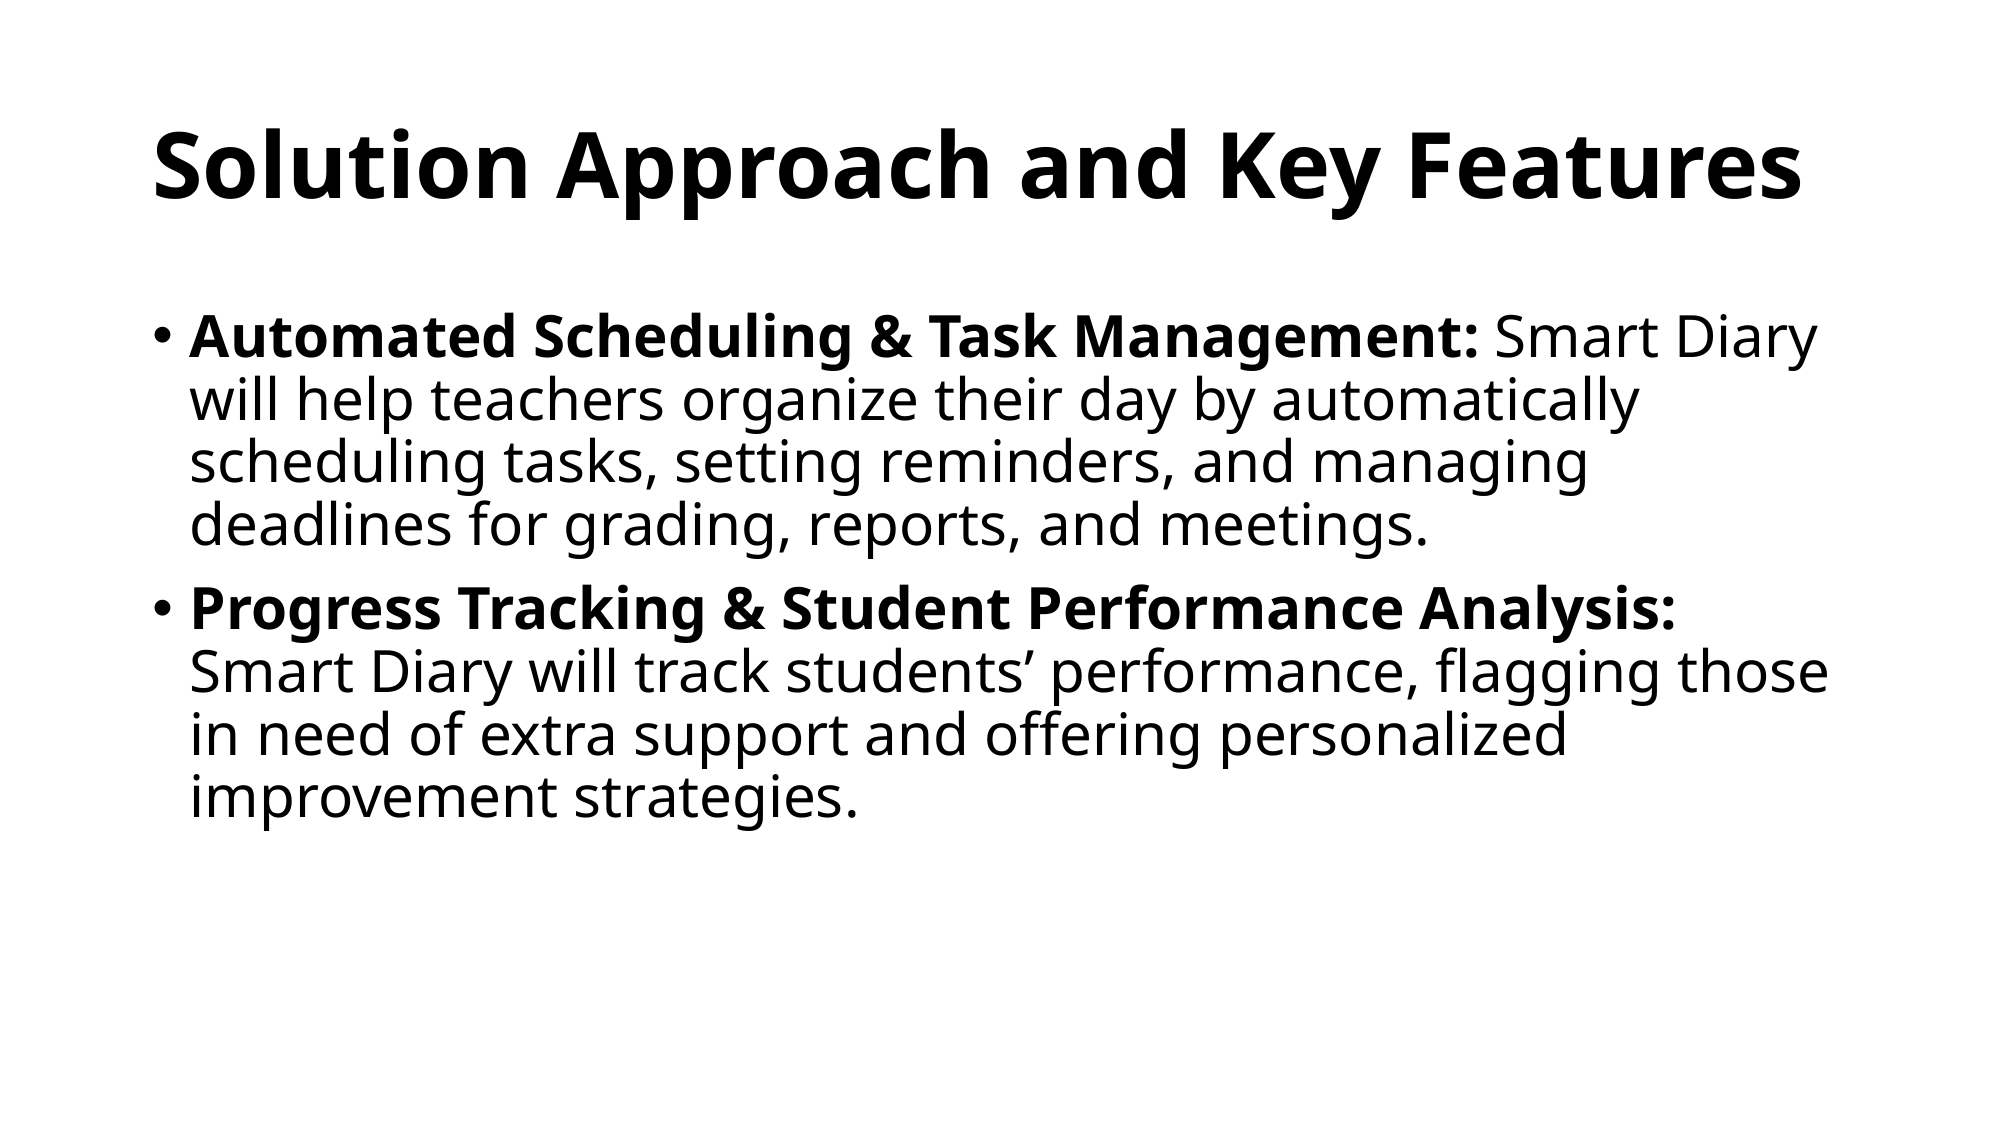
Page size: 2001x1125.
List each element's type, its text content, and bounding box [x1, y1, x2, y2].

title Solution Approach and Key Features [137, 59, 1863, 278]
list Automated Scheduling & Task Management: Smart Diary will help teachers organize their day by automatically scheduling tasks, setting reminders, and managing deadlines for grading, reports, and meetings. Progress Tracking & Student Performance Analysis: Smart Diary will track students’ performance, flagging those in need of extra support and offering personalized improvement strategies. [137, 299, 1863, 1014]
